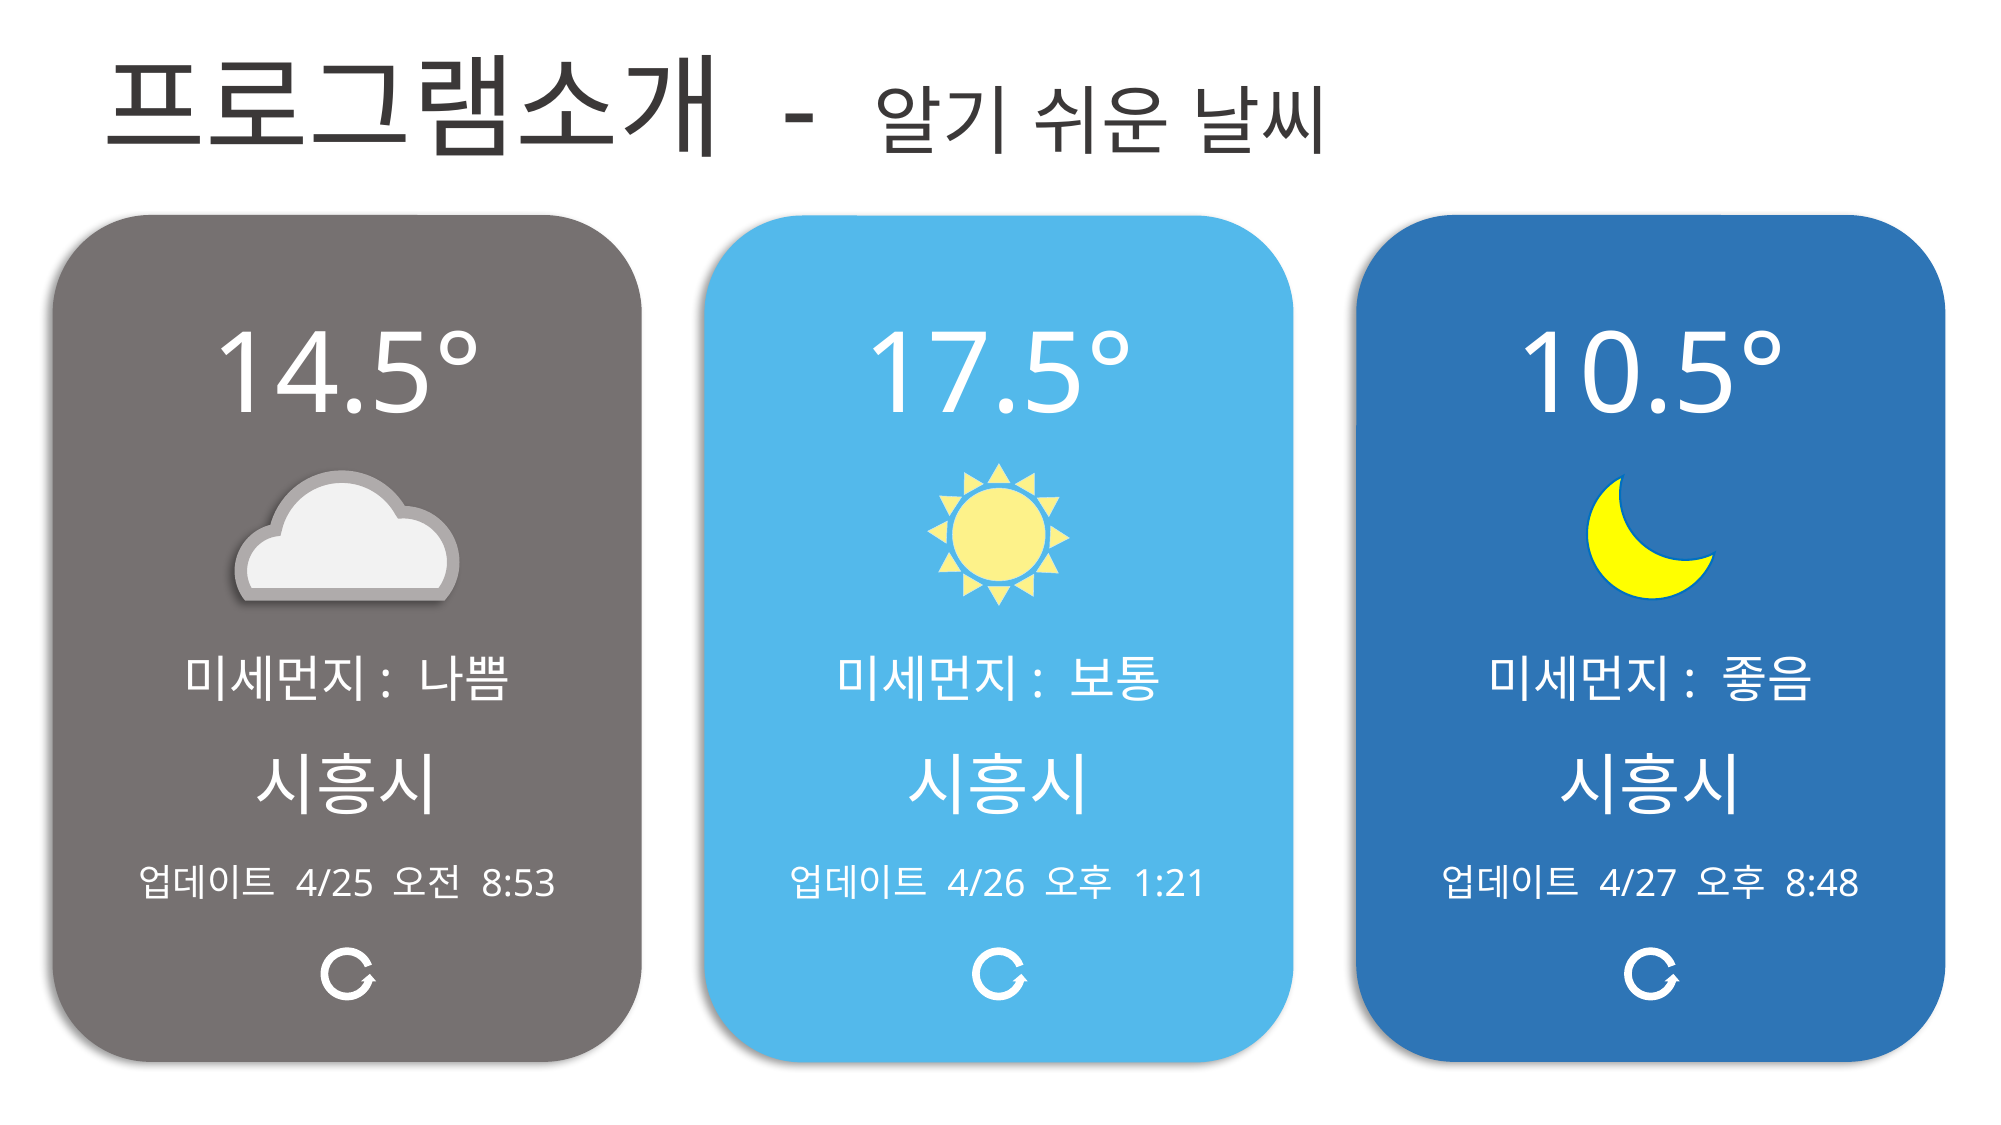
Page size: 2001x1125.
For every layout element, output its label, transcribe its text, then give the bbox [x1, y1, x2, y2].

text_box 프로그램소개 - 알기 쉬운 날씨 [87, 28, 1346, 179]
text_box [1356, 214, 1946, 1062]
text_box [704, 215, 1294, 1063]
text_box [52, 214, 642, 1062]
